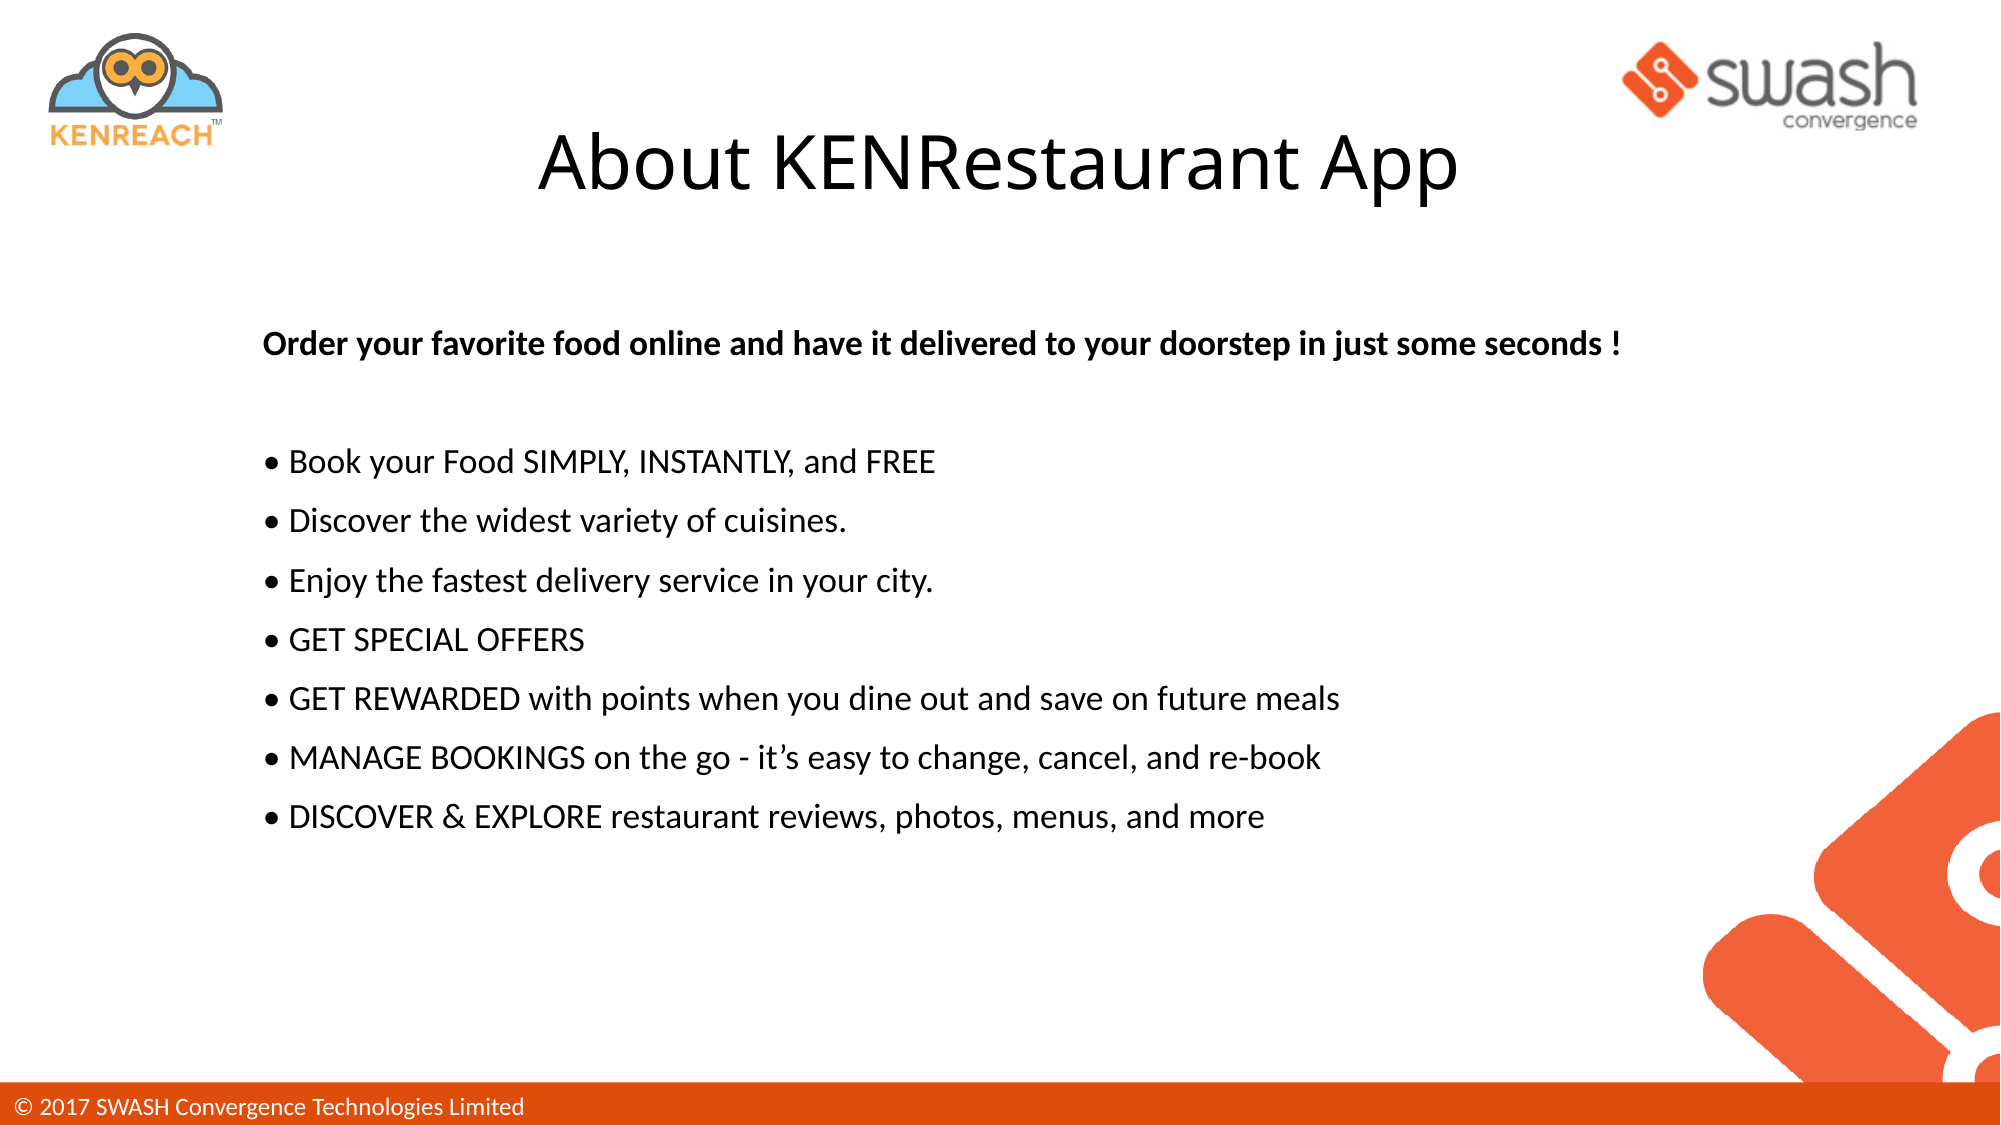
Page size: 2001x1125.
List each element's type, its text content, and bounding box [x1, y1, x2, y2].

text_box About KENRestaurant App [0, 59, 2000, 214]
picture [1702, 705, 2000, 1084]
picture [1606, 38, 1935, 138]
text_box © 2017 SWASH Convergence Technologies Limited [0, 1084, 590, 1125]
picture [48, 33, 223, 147]
text_box [0, 1081, 2000, 1125]
text_box Order your favorite food online and have it delivered to your doorstep in just some seconds ! • Book your Food SIMPLY, INSTANTLY, and FREE • Discover the widest variety of cuisines. • Enjoy the fastest delivery service in your city. • GET SPECIAL OFFERS • GET REWARDED with points when you dine out and save on future meals • MANAGE BOOKINGS on the go - it’s easy to change, cancel, and re-book • DISCOVER & EXPLORE restaurant reviews, photos, menus, and more [247, 254, 1852, 928]
